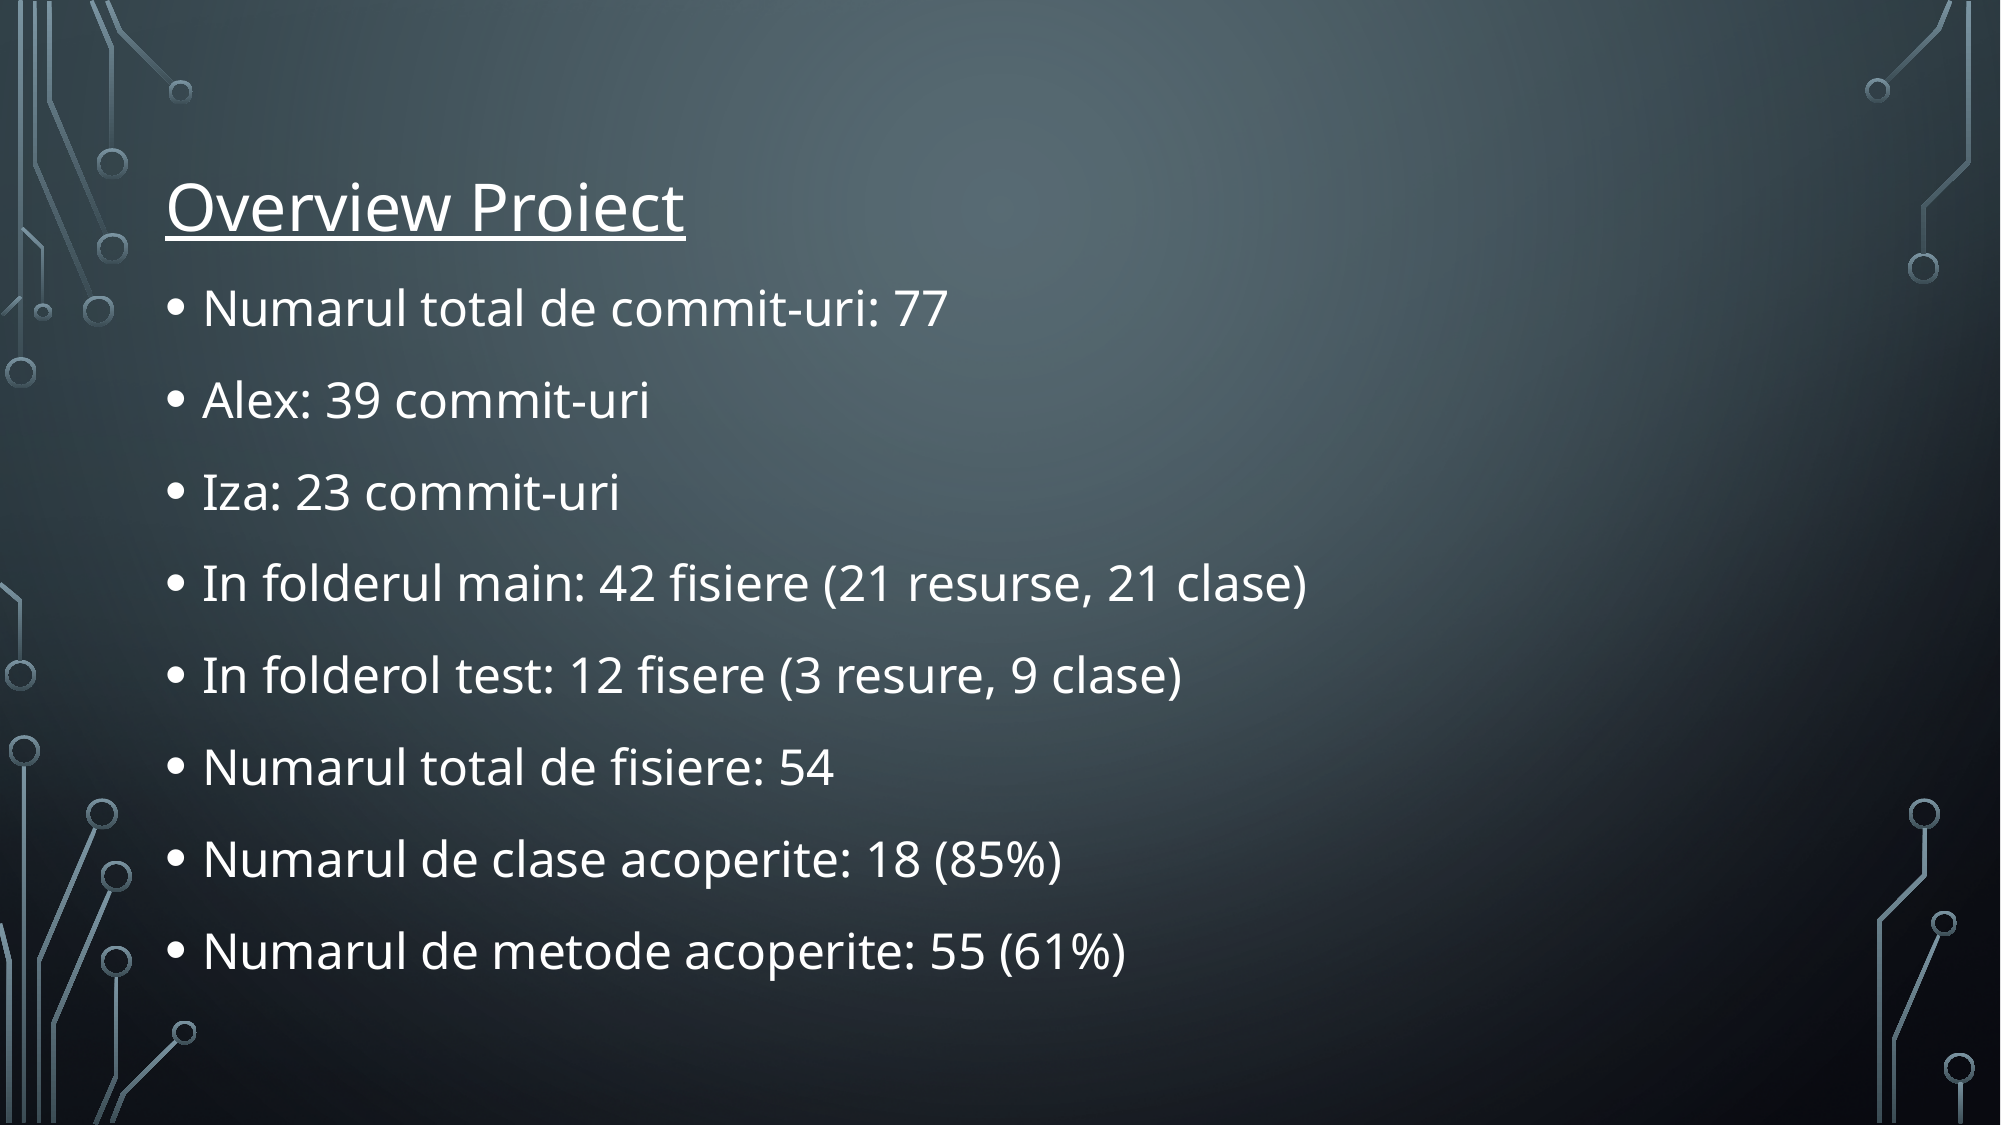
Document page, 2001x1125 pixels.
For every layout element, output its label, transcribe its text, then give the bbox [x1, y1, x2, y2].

list Overview Proiect Numarul total de commit-uri: 77 Alex: 39 commit-uri Iza: 23 commit-uri In folderul main: 42 fisiere (21 resurse, 21 clase) In folderol test: 12 fisere (3 resure, 9 clase) Numarul total de fisiere: 54 Numarul de clase acoperite: 18 (85%) Numarul de metode acoperite: 55 (61%) [150, 141, 1813, 990]
